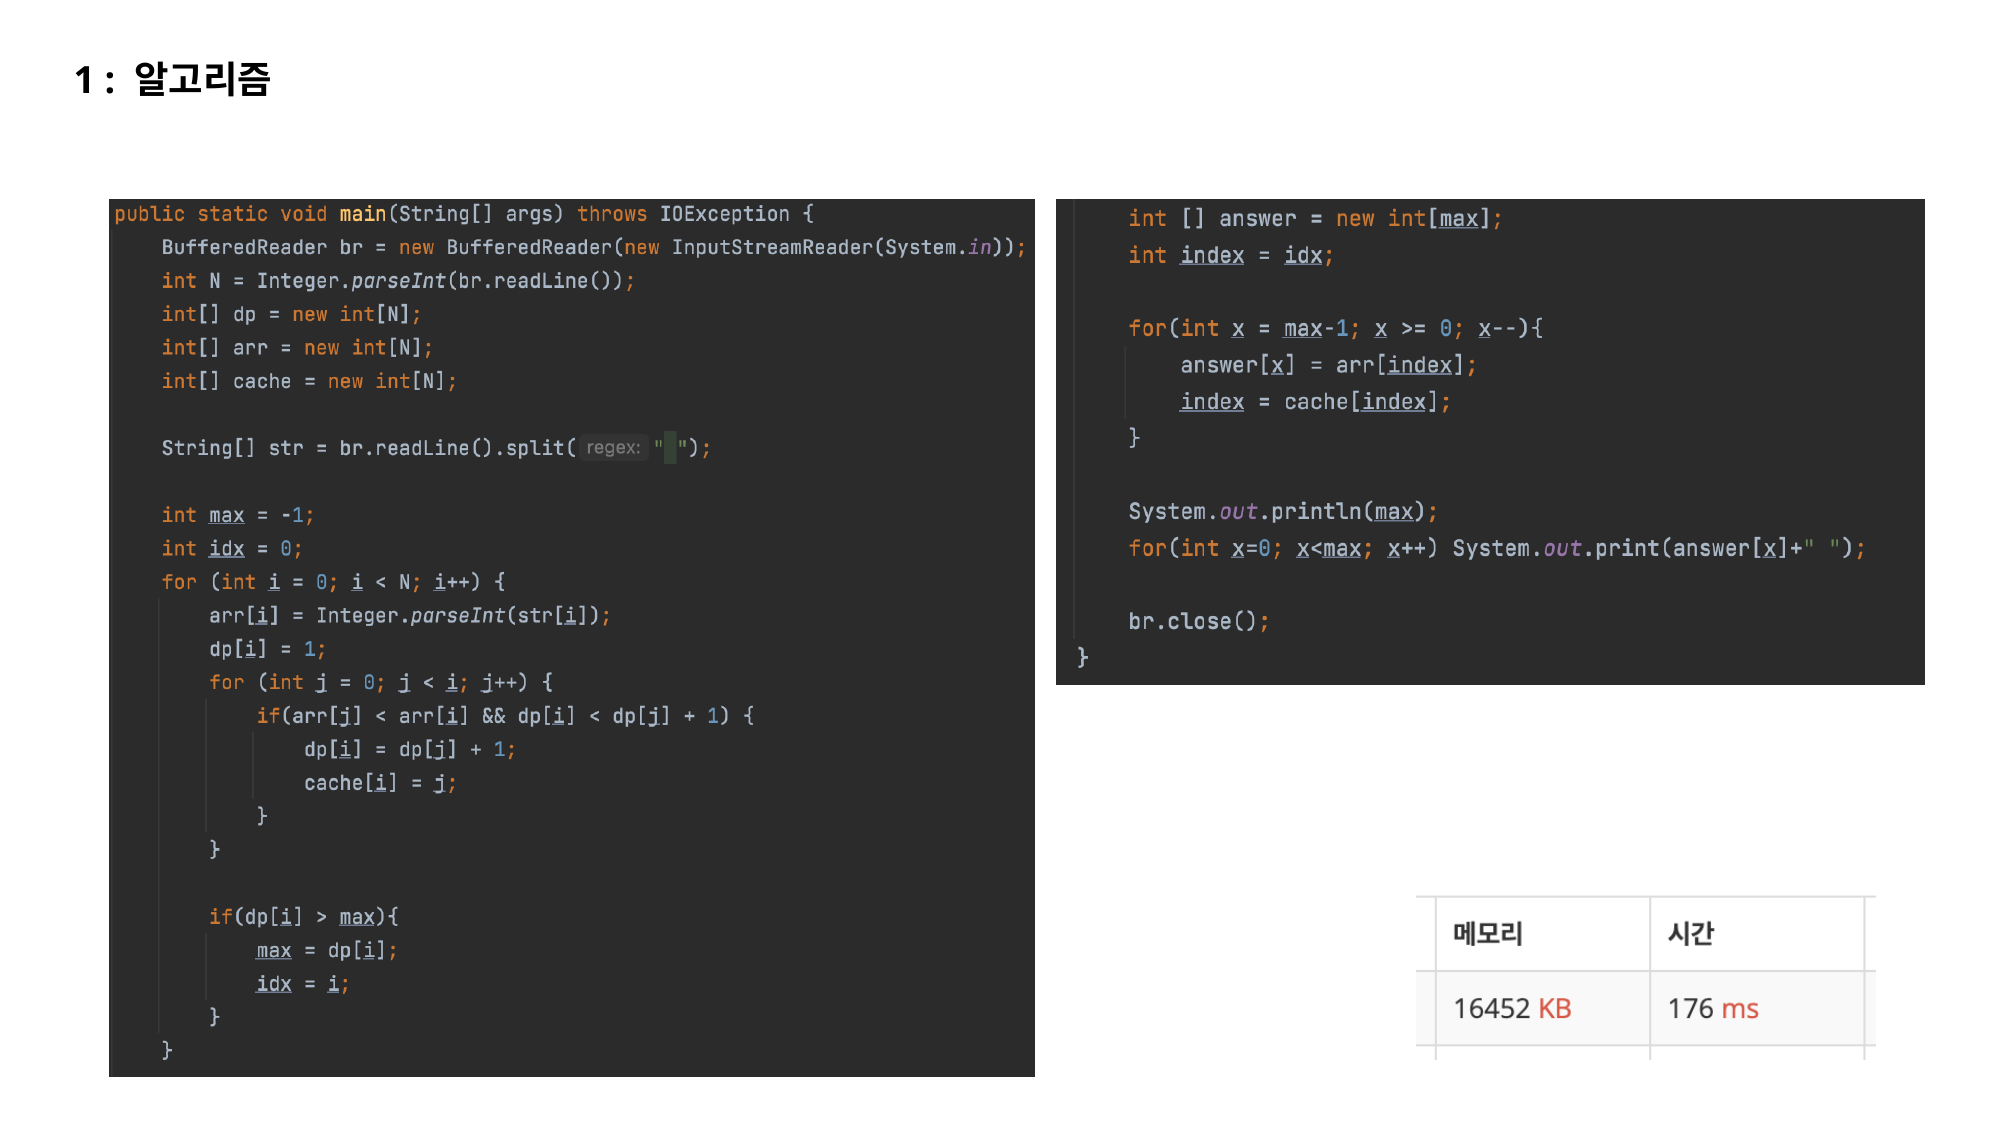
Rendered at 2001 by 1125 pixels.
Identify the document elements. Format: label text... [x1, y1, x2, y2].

text_box 1 : 알고리즘 [58, 48, 298, 109]
picture [1416, 882, 1876, 1060]
picture [1056, 199, 1925, 685]
picture [109, 199, 1035, 1077]
